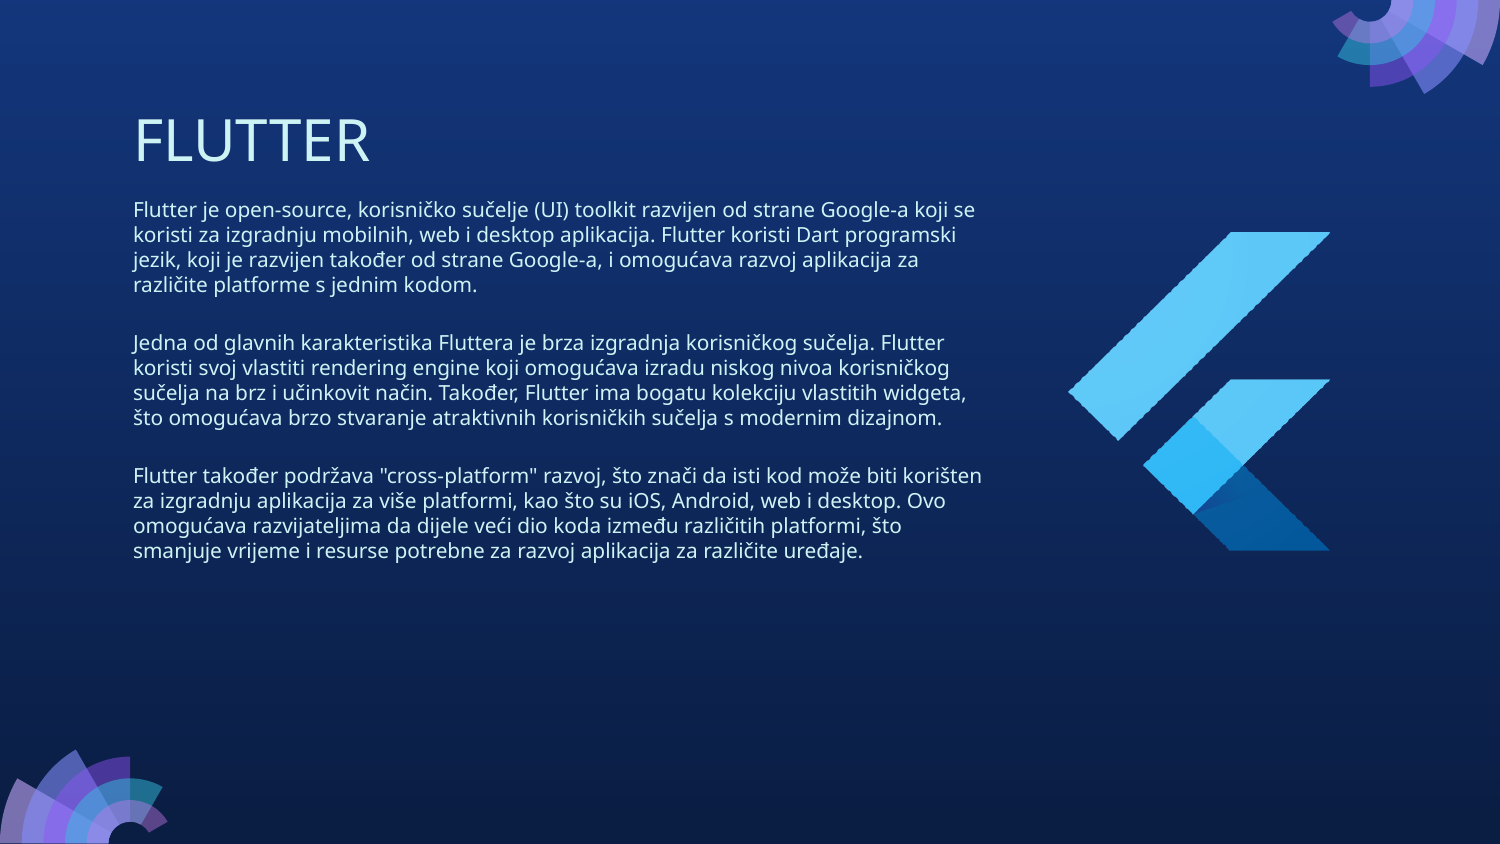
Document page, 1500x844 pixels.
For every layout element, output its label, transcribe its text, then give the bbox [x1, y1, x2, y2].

list Flutter je open-source, korisničko sučelje (UI) toolkit razvijen od strane Google-a koji se koristi za izgradnju mobilnih, web i desktop aplikacija. Flutter koristi Dart programski jezik, koji je razvijen također od strane Google-a, i omogućava razvoj aplikacija za različite platforme s jednim kodom. Jedna od glavnih karakteristika Fluttera je brza izgradnja korisničkog sučelja. Flutter koristi svoj vlastiti rendering engine koji omogućava izradu niskog nivoa korisničkog sučelja na brz i učinkovit način. Također, Flutter ima bogatu kolekciju vlastitih widgeta, što omogućava brzo stvaranje atraktivnih korisničkih sučelja s modernim dizajnom. Flutter također podržava "cross-platform" razvoj, što znači da isti kod može biti korišten za izgradnju aplikacija za više platformi, kao što su iOS, Android, web i desktop. Ovo omogućava razvijateljima da dijele veći dio koda između različitih platformi, što smanjuje vrijeme i resurse potrebne za razvoj aplikacija za različite uređaje. [118, 181, 1008, 697]
title FLUTTER [118, 88, 1382, 183]
picture [1068, 232, 1330, 551]
